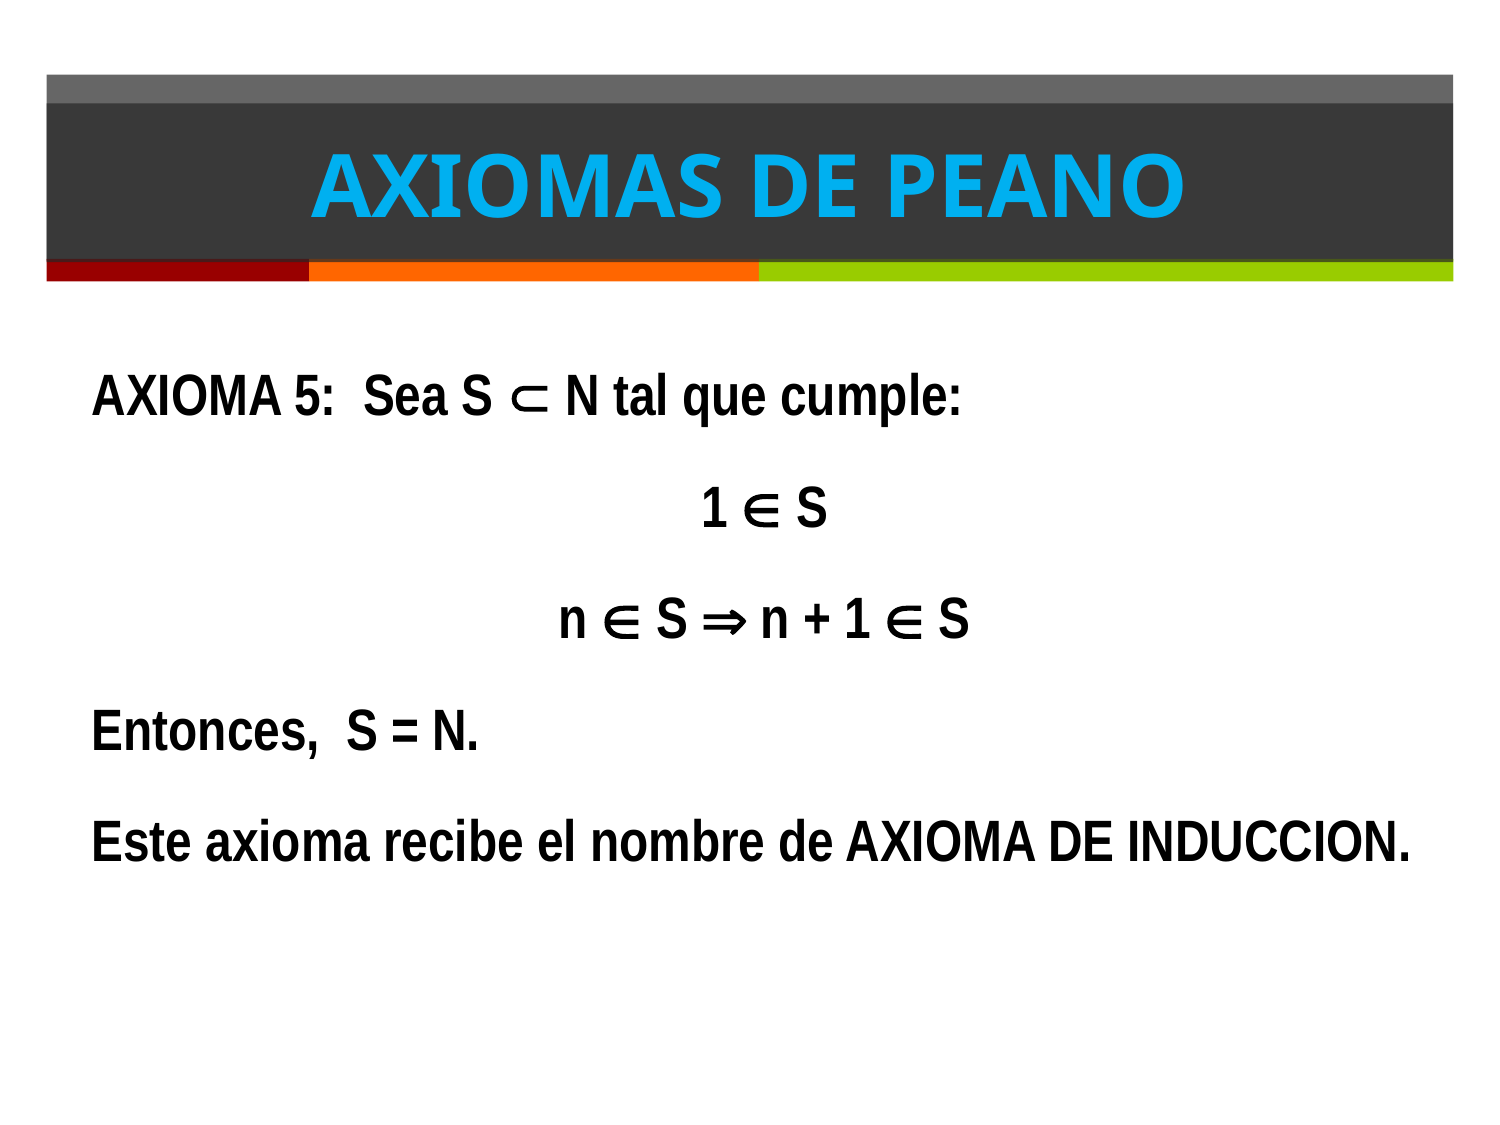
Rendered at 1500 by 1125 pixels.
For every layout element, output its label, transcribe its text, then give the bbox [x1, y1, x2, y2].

list AXIOMA 5: Sea S  N tal que cumple: 1  S n  S  n + 1  S Entonces, S = N. Este axioma recibe el nombre de AXIOMA DE INDUCCION. [76, 350, 1454, 1005]
title AXIOMAS DE PEANO [46, 103, 1454, 263]
